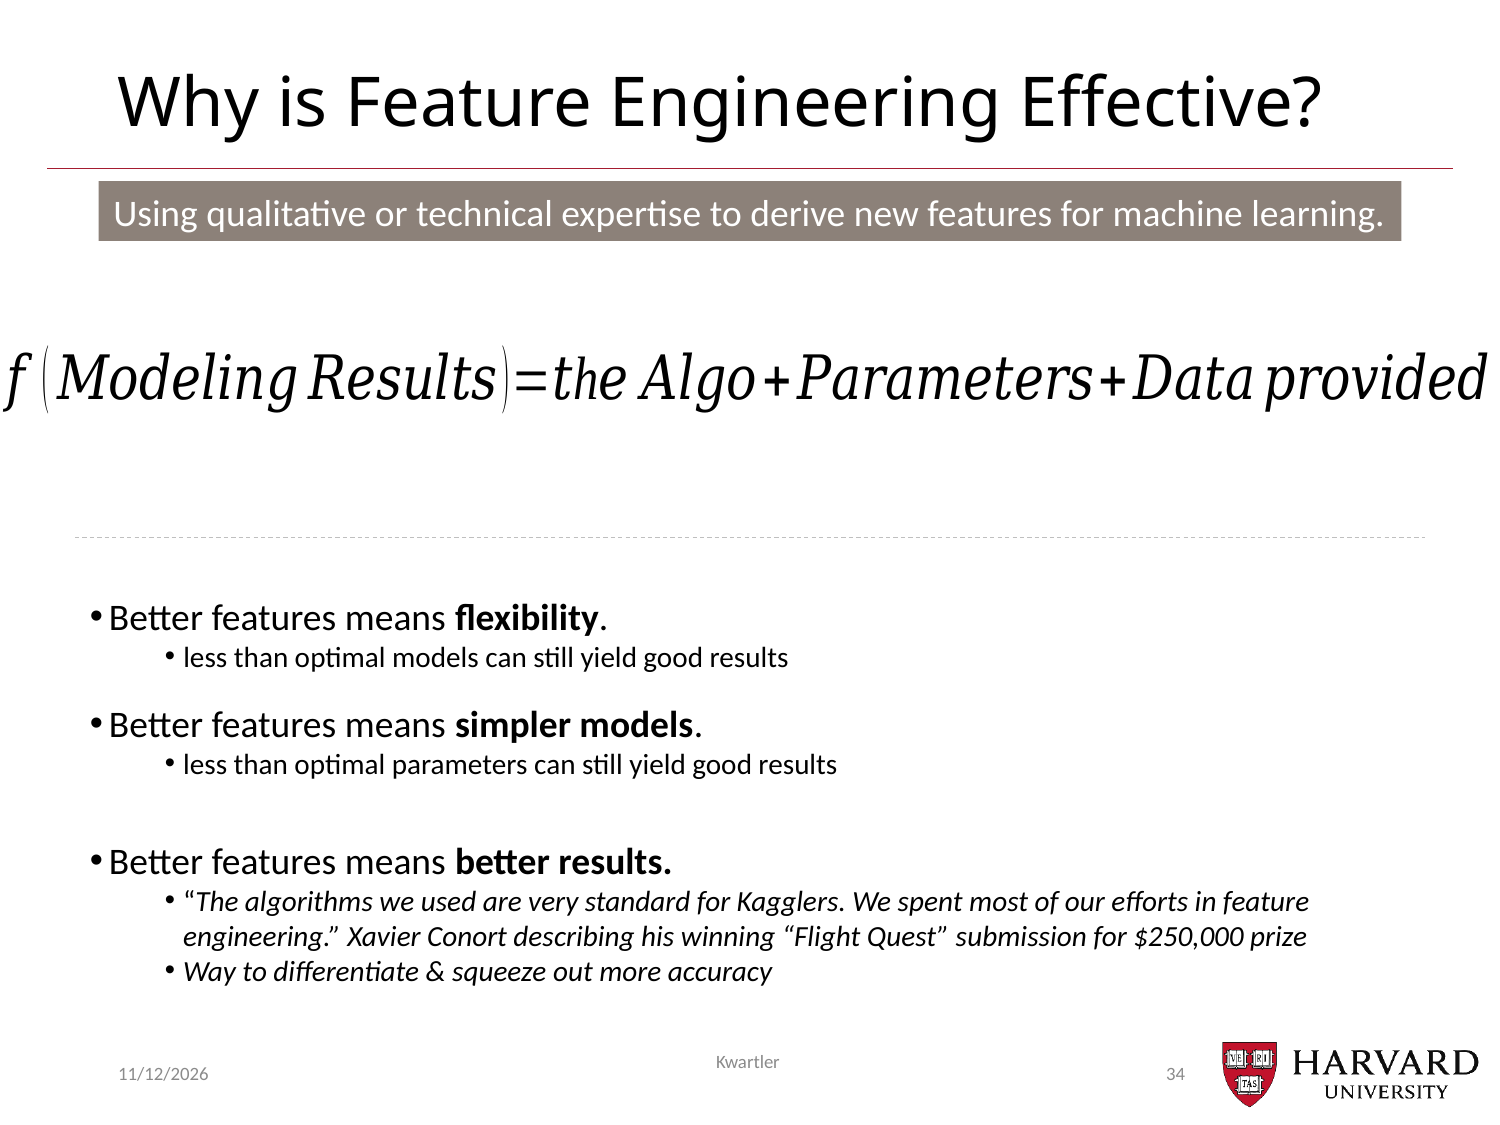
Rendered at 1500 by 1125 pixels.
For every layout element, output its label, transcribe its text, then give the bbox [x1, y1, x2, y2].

slide_number 34 [1059, 1042, 1200, 1103]
text_box Kwartler [496, 1042, 1004, 1103]
picture [1200, 1024, 1500, 1125]
text_box Using qualitative or technical expertise to derive new features for machine learning. [98, 181, 1402, 241]
text_box Better features means better results. “The algorithms we used are very standard for Kagglers. We spent most of our efforts in feature engineering.” Xavier Conort describing his winning “Flight Quest” submission for $250,000 prize Way to differentiate & squeeze out more accuracy [74, 829, 1429, 995]
title Why is Feature Engineering Effective? [103, 59, 1397, 157]
text_box Better features means flexibility. less than optimal models can still yield good results [75, 585, 1430, 681]
text_box Better features means simpler models. less than optimal parameters can still yield good results [74, 692, 1429, 788]
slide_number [103, 1042, 441, 1103]
